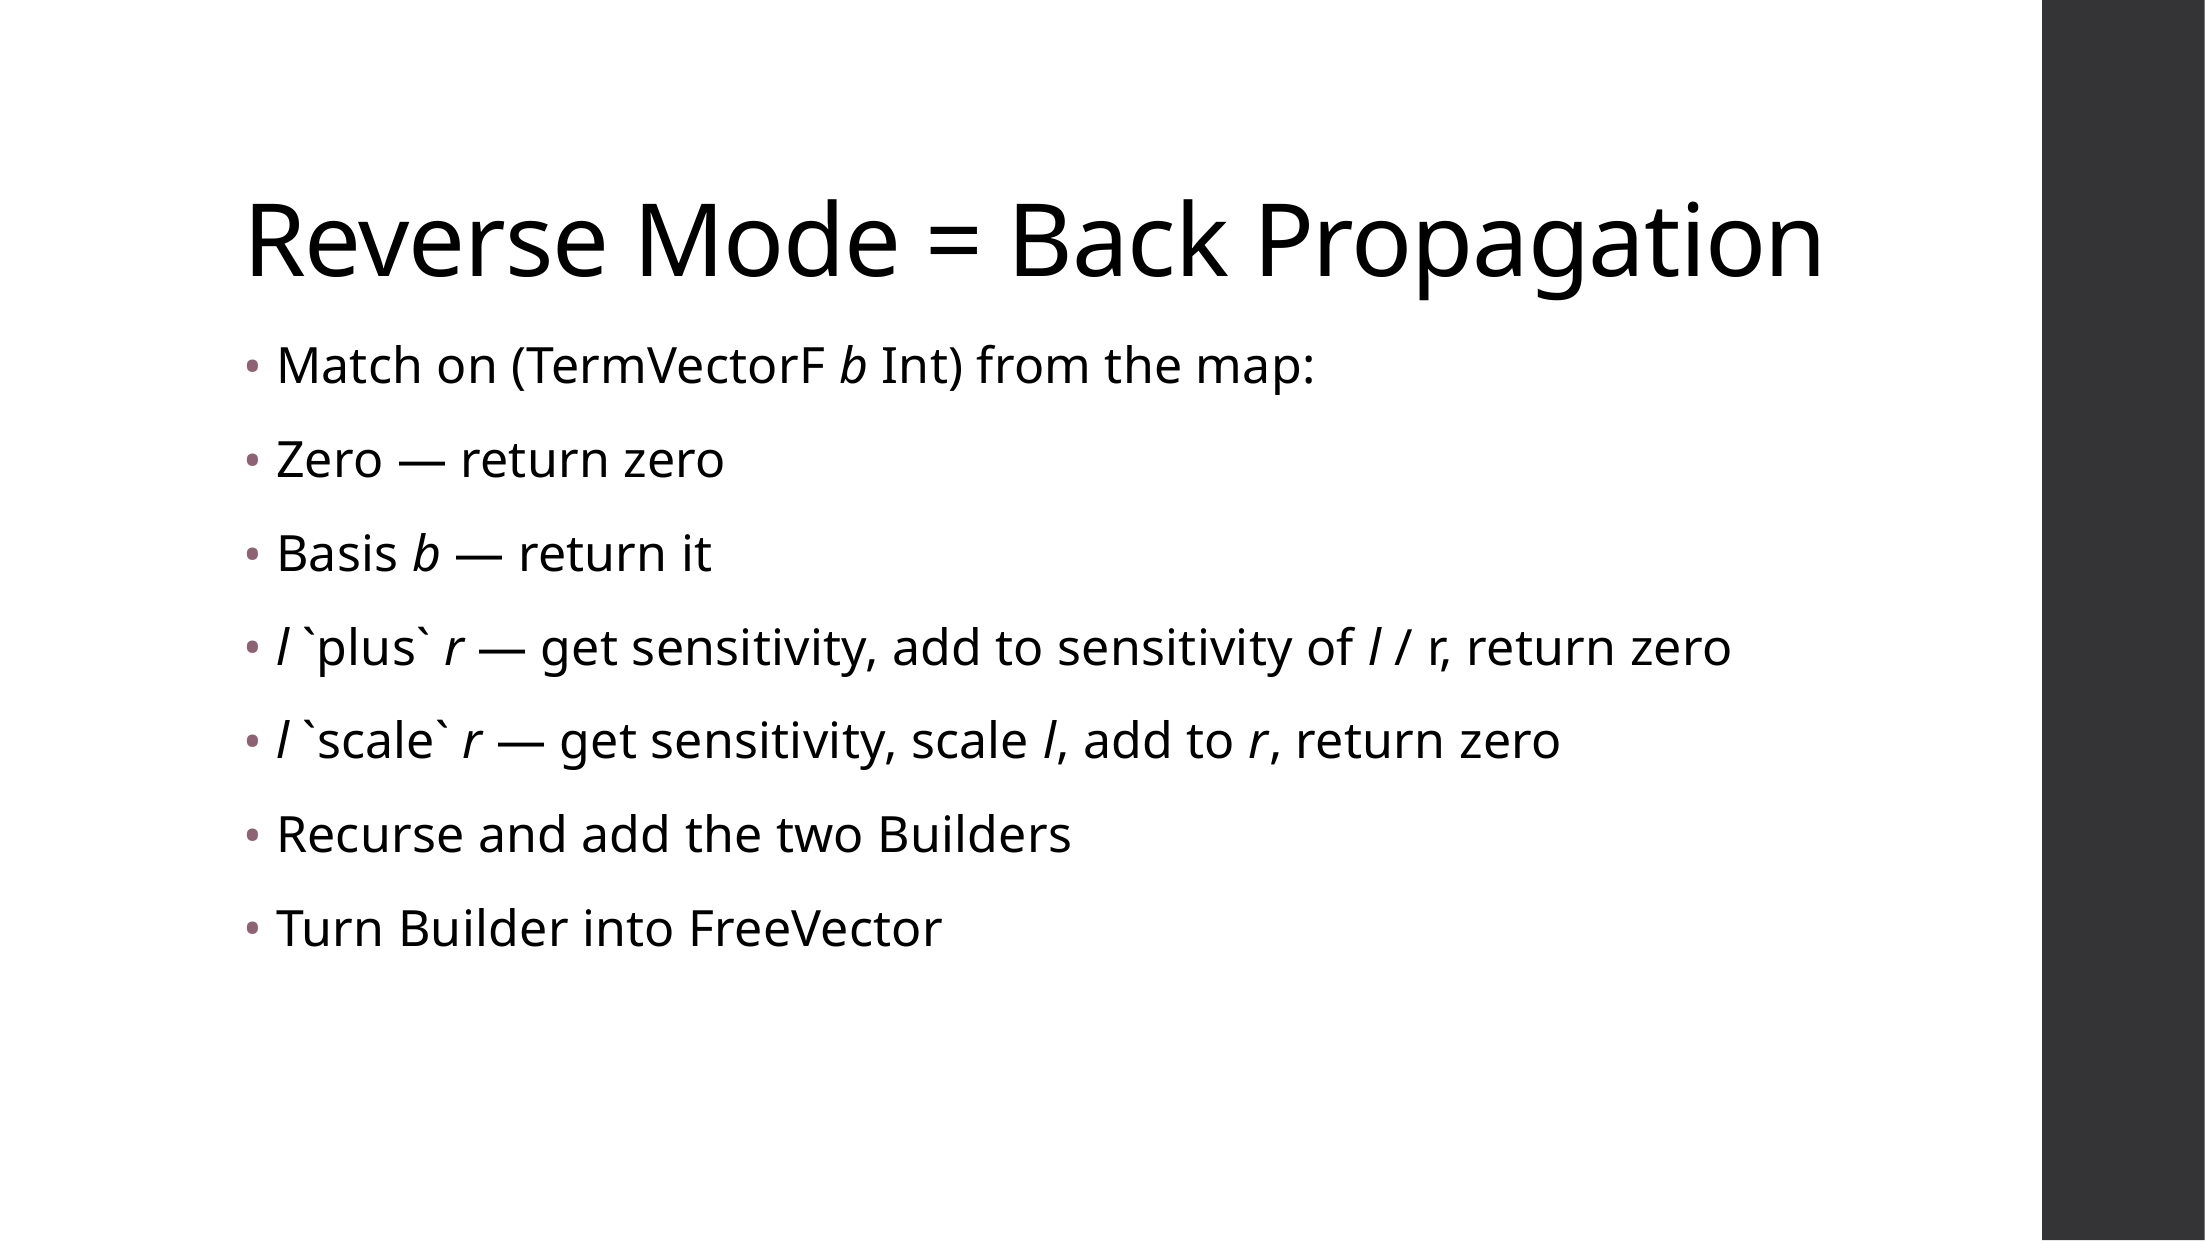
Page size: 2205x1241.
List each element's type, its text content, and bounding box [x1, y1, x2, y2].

list Match on (TermVectorF b Int) from the map: Zero — return zero Basis b — return it l `plus` r — get sensitivity, add to sensitivity of l / r, return zero l `scale` r — get sensitivity, scale l, add to r, return zero Recurse and add the two Builders Turn Builder into FreeVector [228, 330, 1783, 1118]
title Reverse Mode = Back Propagation [228, 66, 1981, 306]
